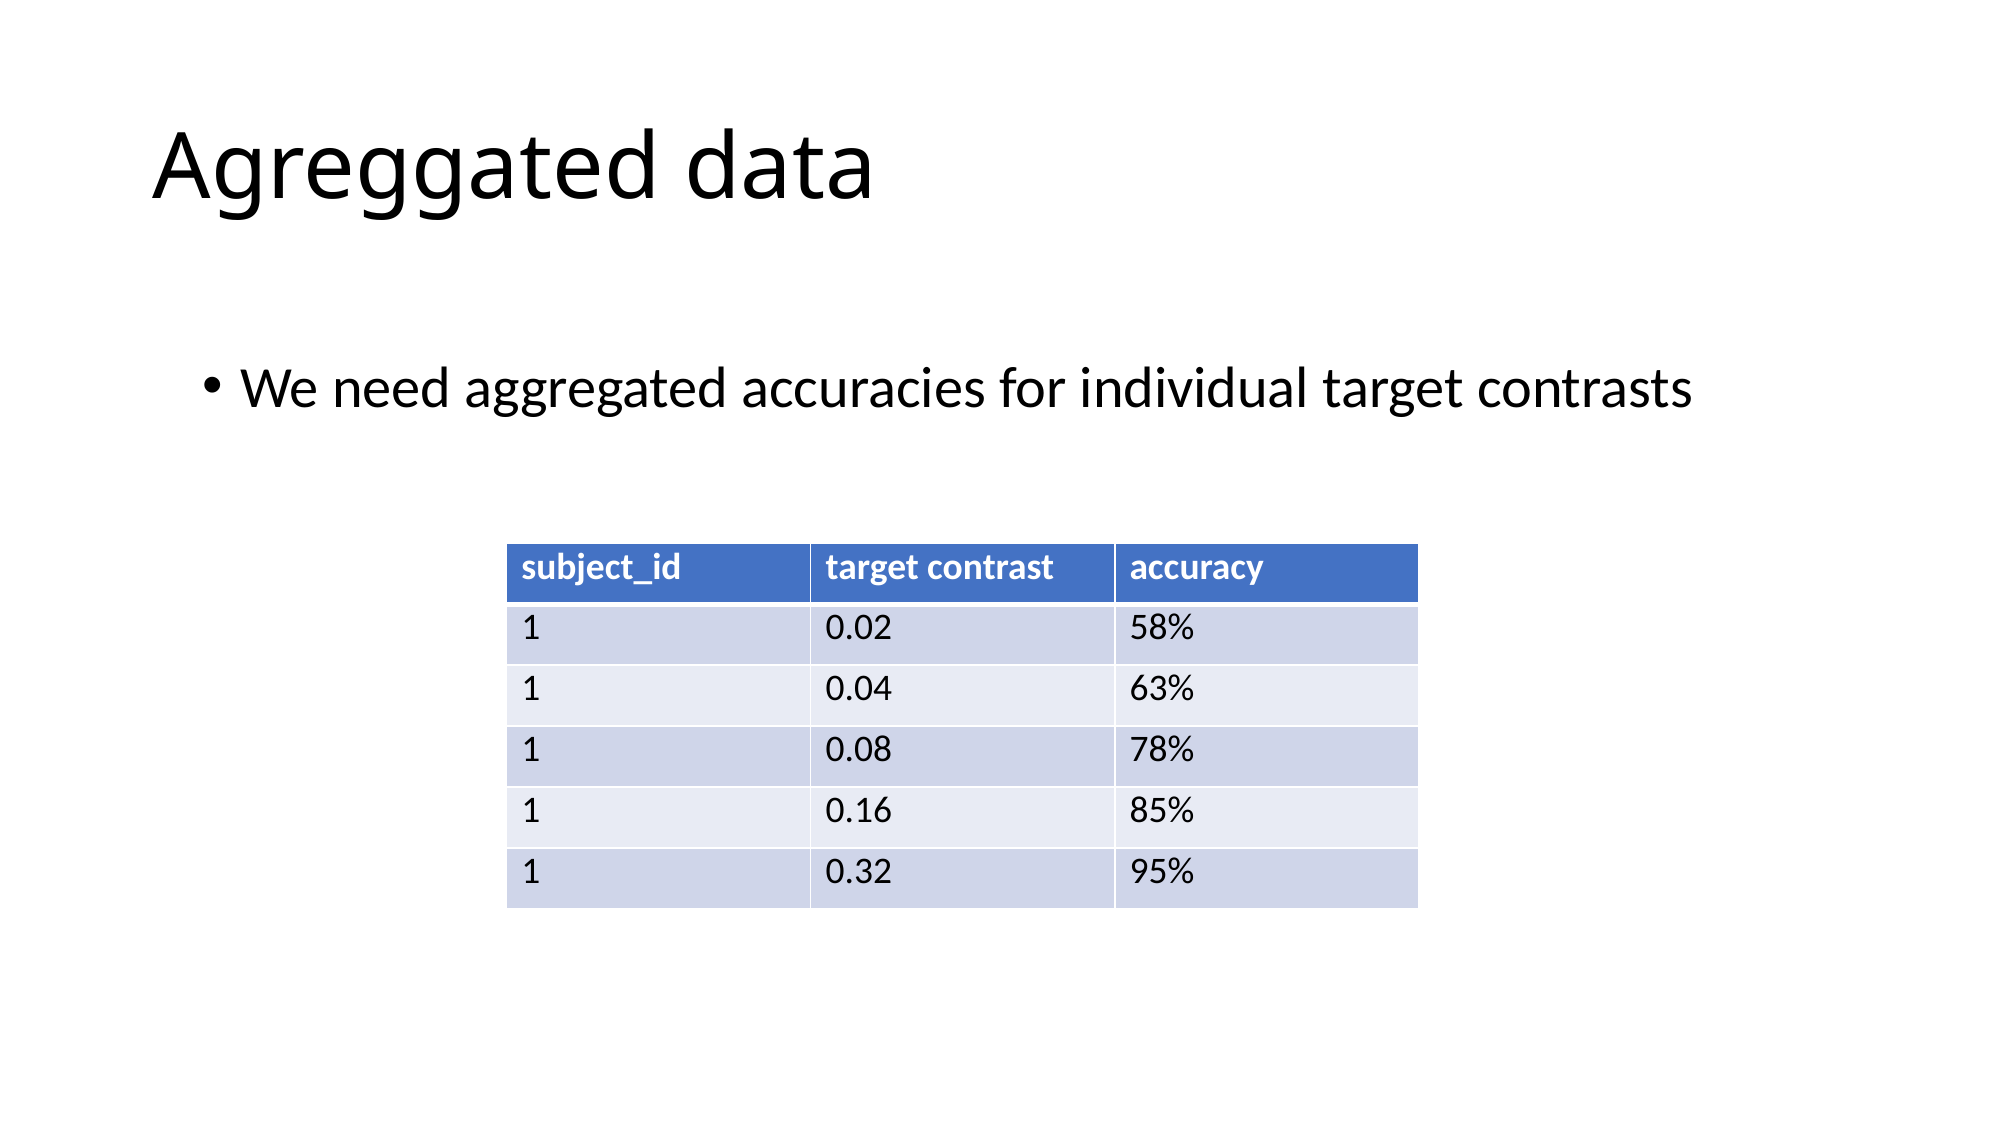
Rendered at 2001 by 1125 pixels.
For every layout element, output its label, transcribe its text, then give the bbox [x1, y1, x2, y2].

table_cell 85% [1116, 788, 1418, 847]
table_header accuracy [1116, 544, 1418, 602]
table_header subject_id [507, 544, 810, 602]
table_cell 63% [1116, 666, 1418, 725]
table_cell 1 [507, 788, 810, 847]
table_cell 0.04 [811, 666, 1114, 725]
table_cell 0.32 [811, 849, 1114, 908]
table_header target contrast [811, 544, 1114, 602]
table_cell 1 [507, 666, 810, 725]
title Agreggated data [137, 59, 1863, 278]
table_cell 0.02 [811, 607, 1114, 664]
table_cell 1 [507, 727, 810, 786]
table_cell 58% [1116, 607, 1418, 664]
table_cell 1 [507, 849, 810, 908]
table_cell 1 [507, 607, 810, 664]
table_cell 0.08 [811, 727, 1114, 786]
table_cell 78% [1116, 727, 1418, 786]
text_box We need aggregated accuracies for individual target contrasts [187, 349, 1913, 1064]
text_box [162, 324, 1888, 1039]
list [137, 299, 1863, 1014]
table_cell 95% [1116, 849, 1418, 908]
table_cell 0.16 [811, 788, 1114, 847]
